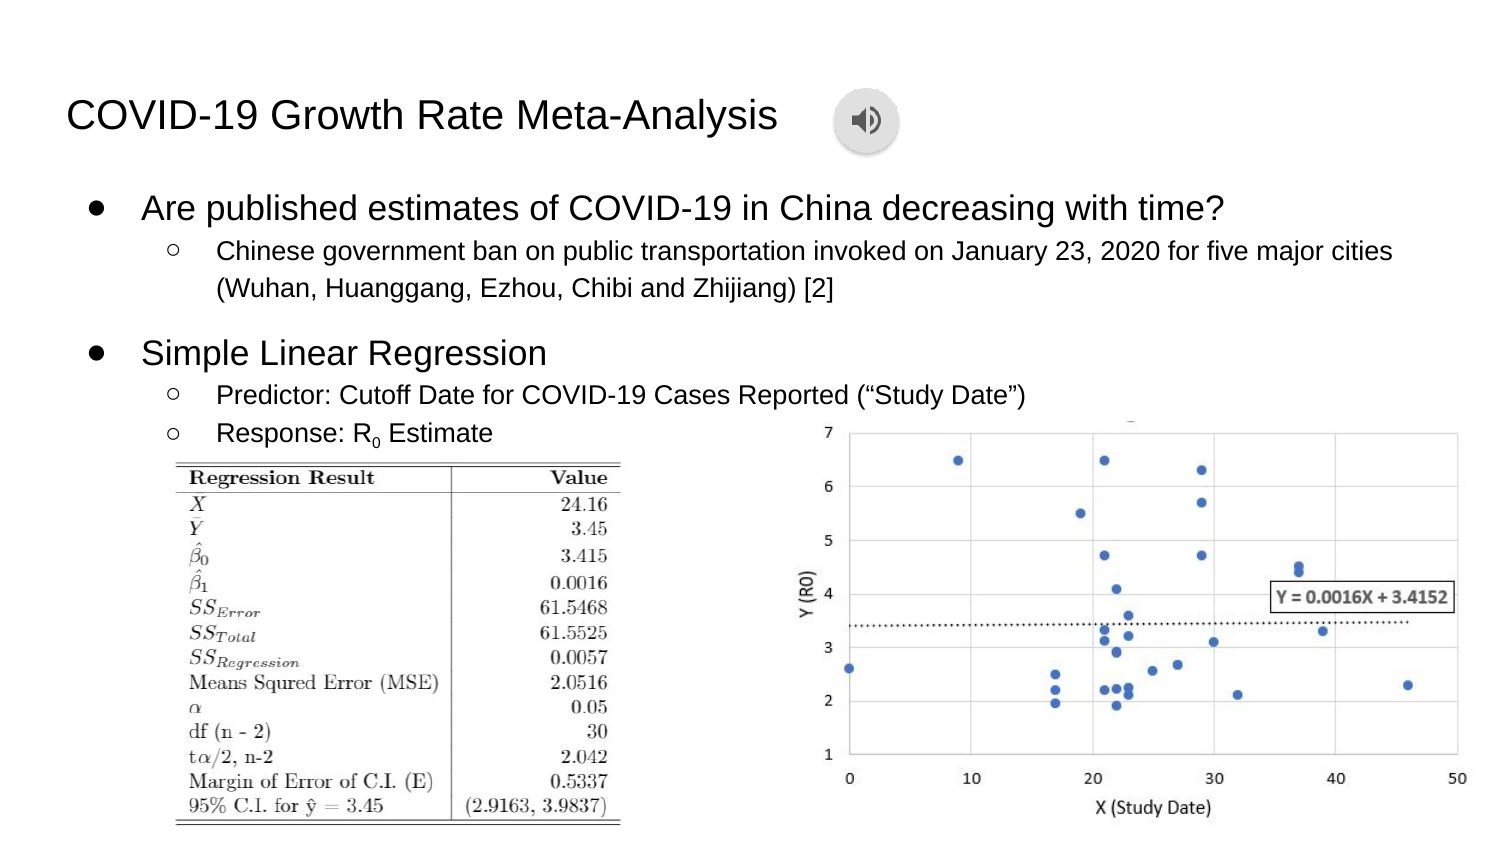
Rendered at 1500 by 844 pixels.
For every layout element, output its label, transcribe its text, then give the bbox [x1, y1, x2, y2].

picture [161, 461, 633, 830]
title COVID-19 Growth Rate Meta-Analysis [51, 72, 1449, 164]
picture [794, 421, 1474, 832]
picture [826, 81, 905, 159]
list Are published estimates of COVID-19 in China decreasing with time? Chinese government ban on public transportation invoked on January 23, 2020 for five major cities (Wuhan, Huanggang, Ezhou, Chibi and Zhijiang) [2] Simple Linear Regression Predictor: Cutoff Date for COVID-19 Cases Reported (“Study Date”) Response: R0 Estimate [51, 164, 1449, 725]
